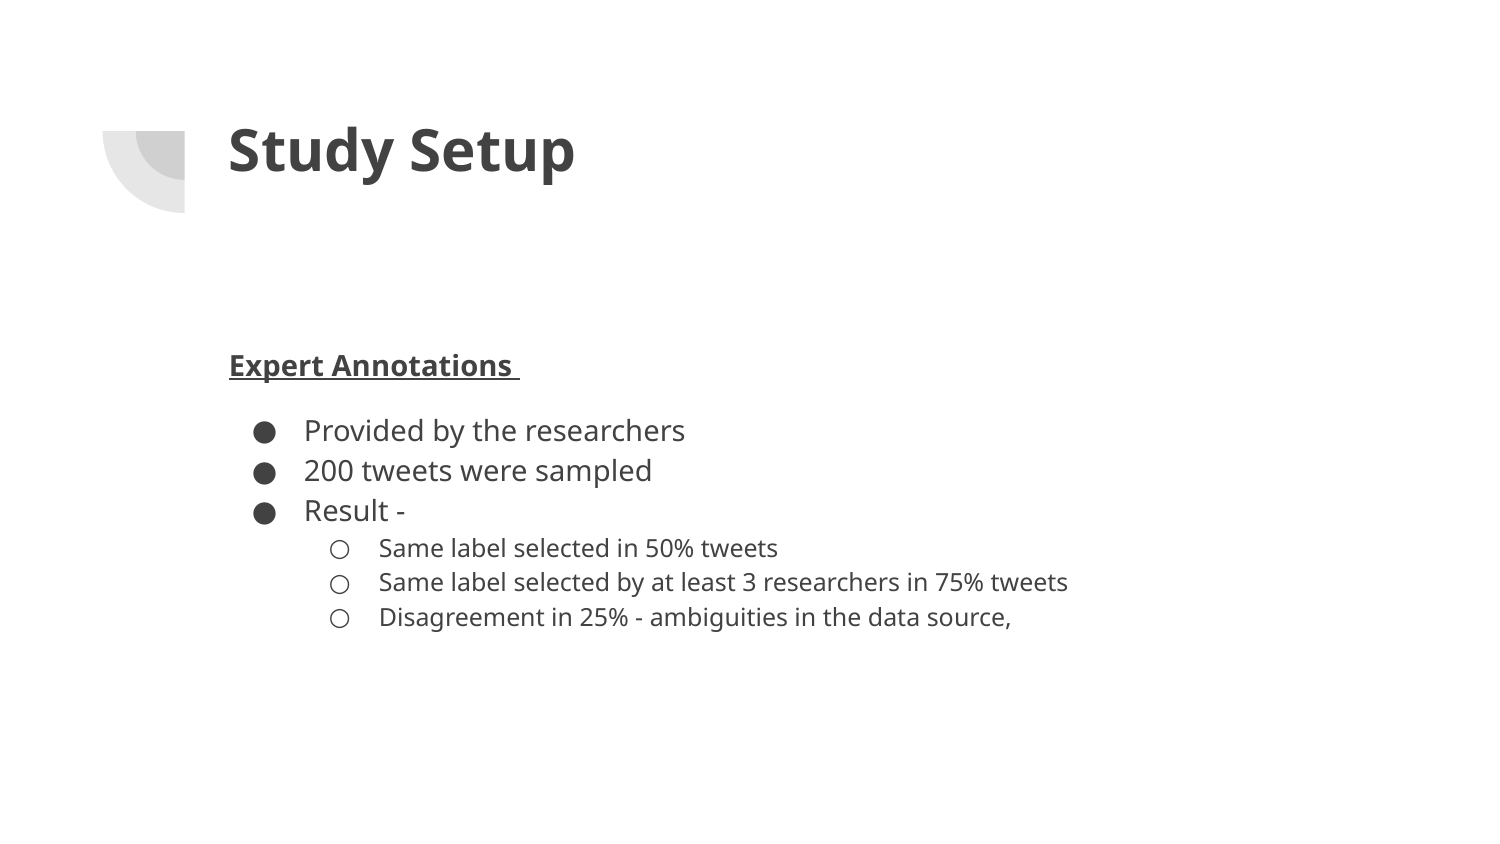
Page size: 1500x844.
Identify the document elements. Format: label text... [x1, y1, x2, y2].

title Study Setup [213, 98, 1368, 263]
list Expert Annotations Provided by the researchers 200 tweets were sampled Result - Same label selected in 50% tweets Same label selected by at least 3 researchers in 75% tweets Disagreement in 25% - ambiguities in the data source, [213, 326, 1368, 744]
